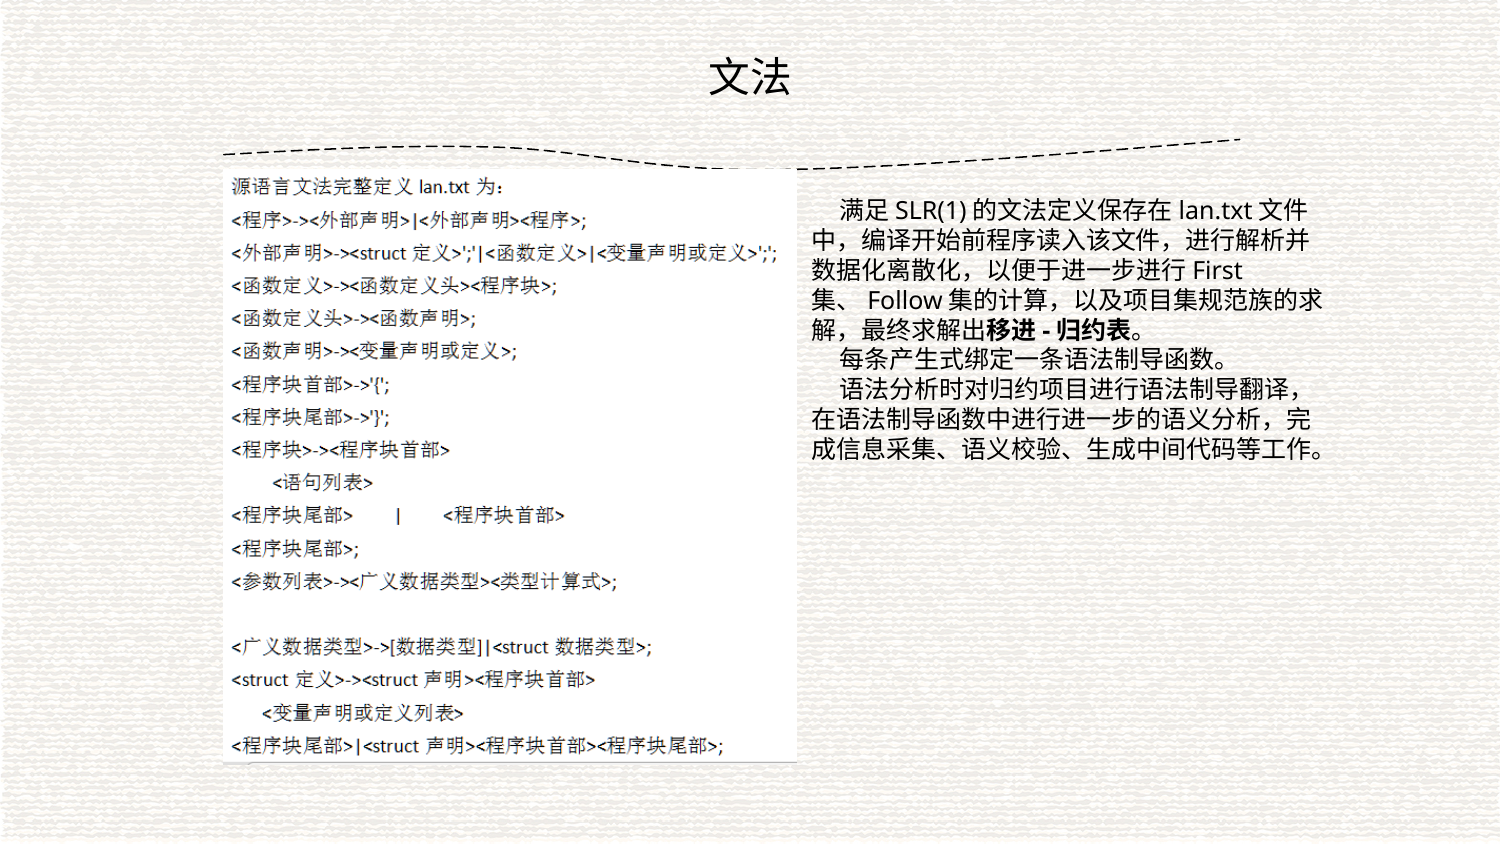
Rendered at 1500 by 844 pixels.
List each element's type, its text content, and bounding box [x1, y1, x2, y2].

text_box 满足SLR(1)的文法定义保存在lan.txt文件中，编译开始前程序读入该文件，进行解析并数据化离散化，以便于进一步进行First集、Follow集的计算，以及项目集规范族的求解，最终求解出移进-归约表。 每条产生式绑定一条语法制导函数。 语法分析时对归约项目进行语法制导翻译，在语法制导函数中进行进一步的语义分析，完成信息采集、语义校验、生成中间代码等工作。 [801, 186, 1346, 472]
picture [0, 0, 1500, 844]
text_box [223, 43, 1240, 170]
